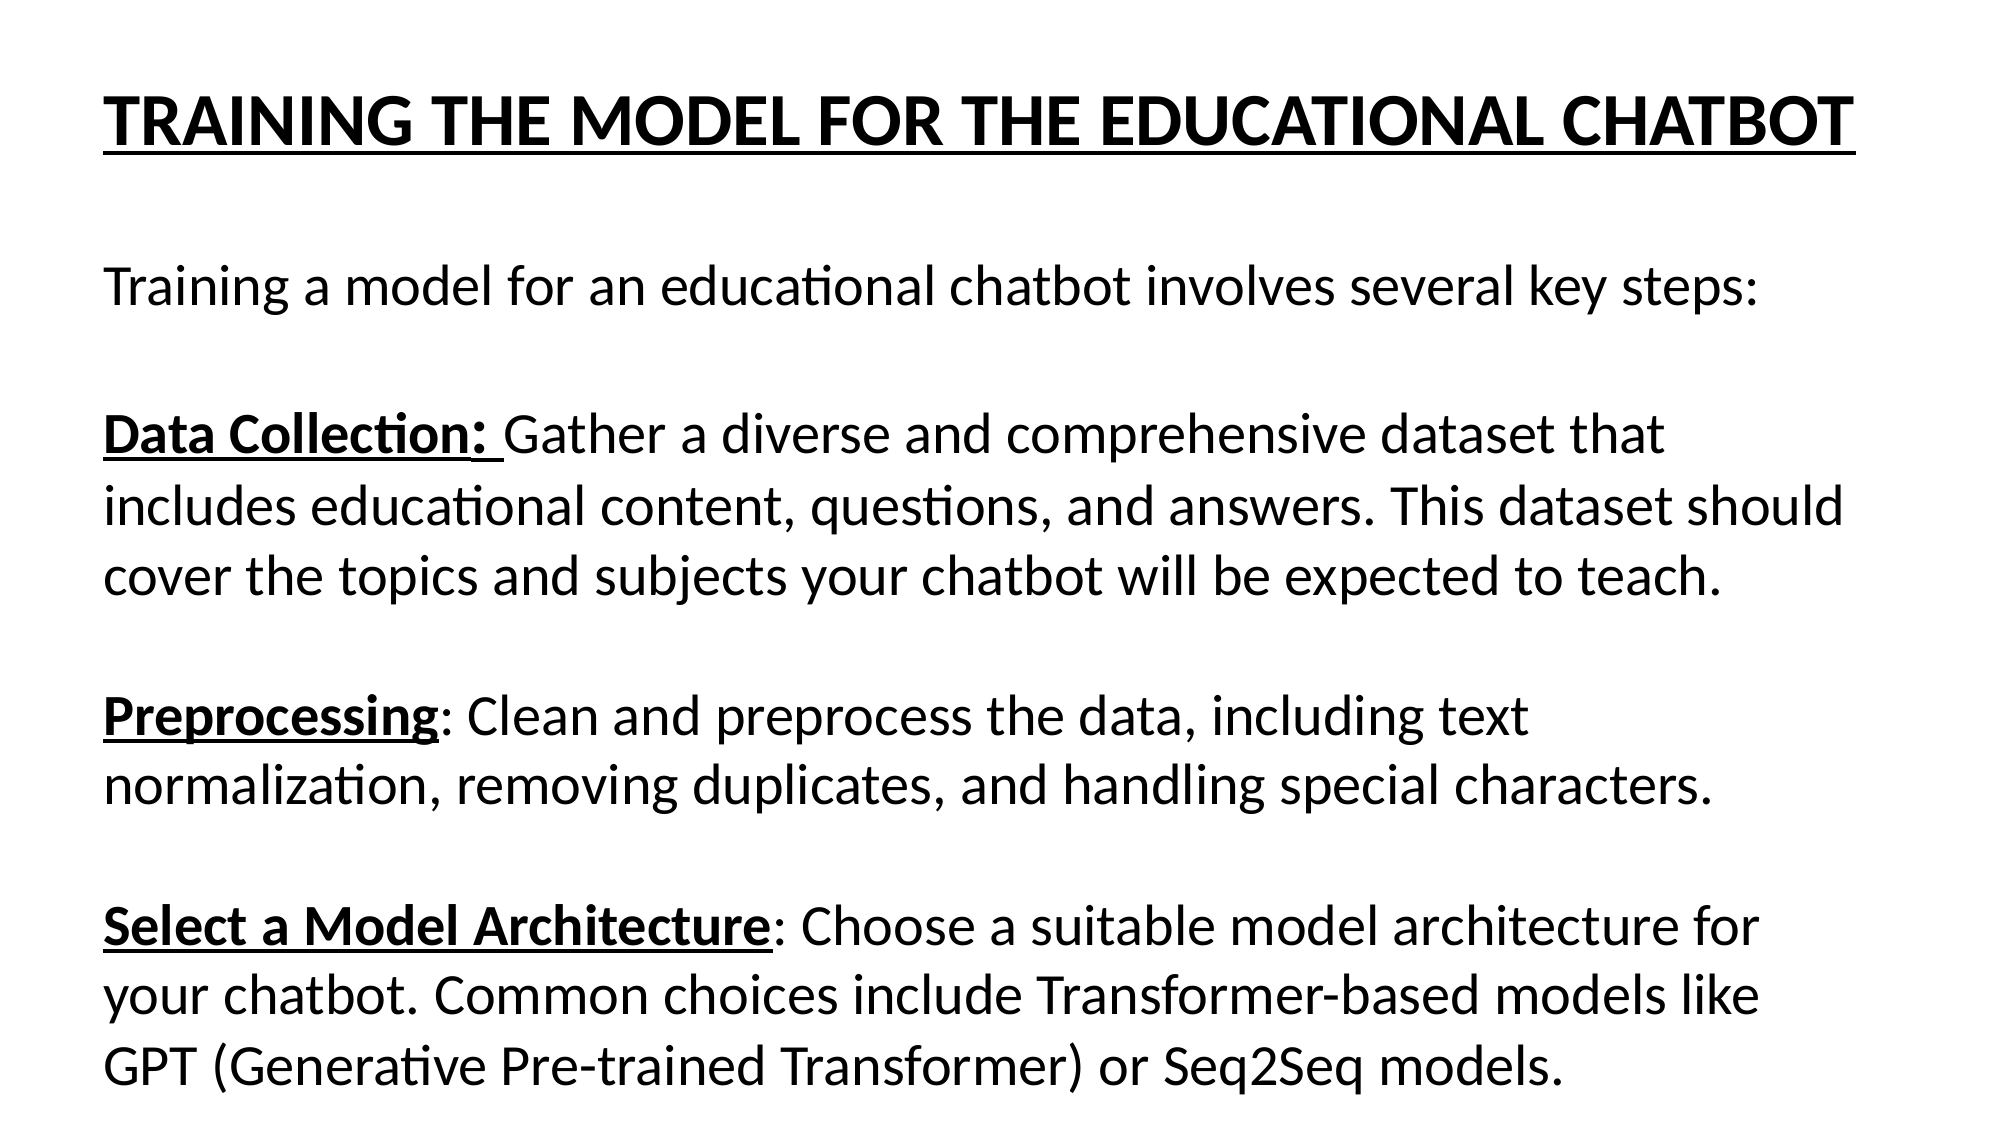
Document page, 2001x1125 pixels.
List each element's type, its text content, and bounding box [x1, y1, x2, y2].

text_box TRAINING THE MODEL FOR THE EDUCATIONAL CHATBOT [88, 63, 1914, 168]
text_box Training a model for an educational chatbot involves several key steps: Data Collection: Gather a diverse and comprehensive dataset that includes educational content, questions, and answers. This dataset should cover the topics and subjects your chatbot will be expected to teach. Preprocessing: Clean and preprocess the data, including text normalization, removing duplicates, and handling special characters. Select a Model Architecture: Choose a suitable model architecture for your chatbot. Common choices include Transformer-based models like GPT (Generative Pre-trained Transformer) or Seq2Seq models. [88, 239, 1875, 1125]
